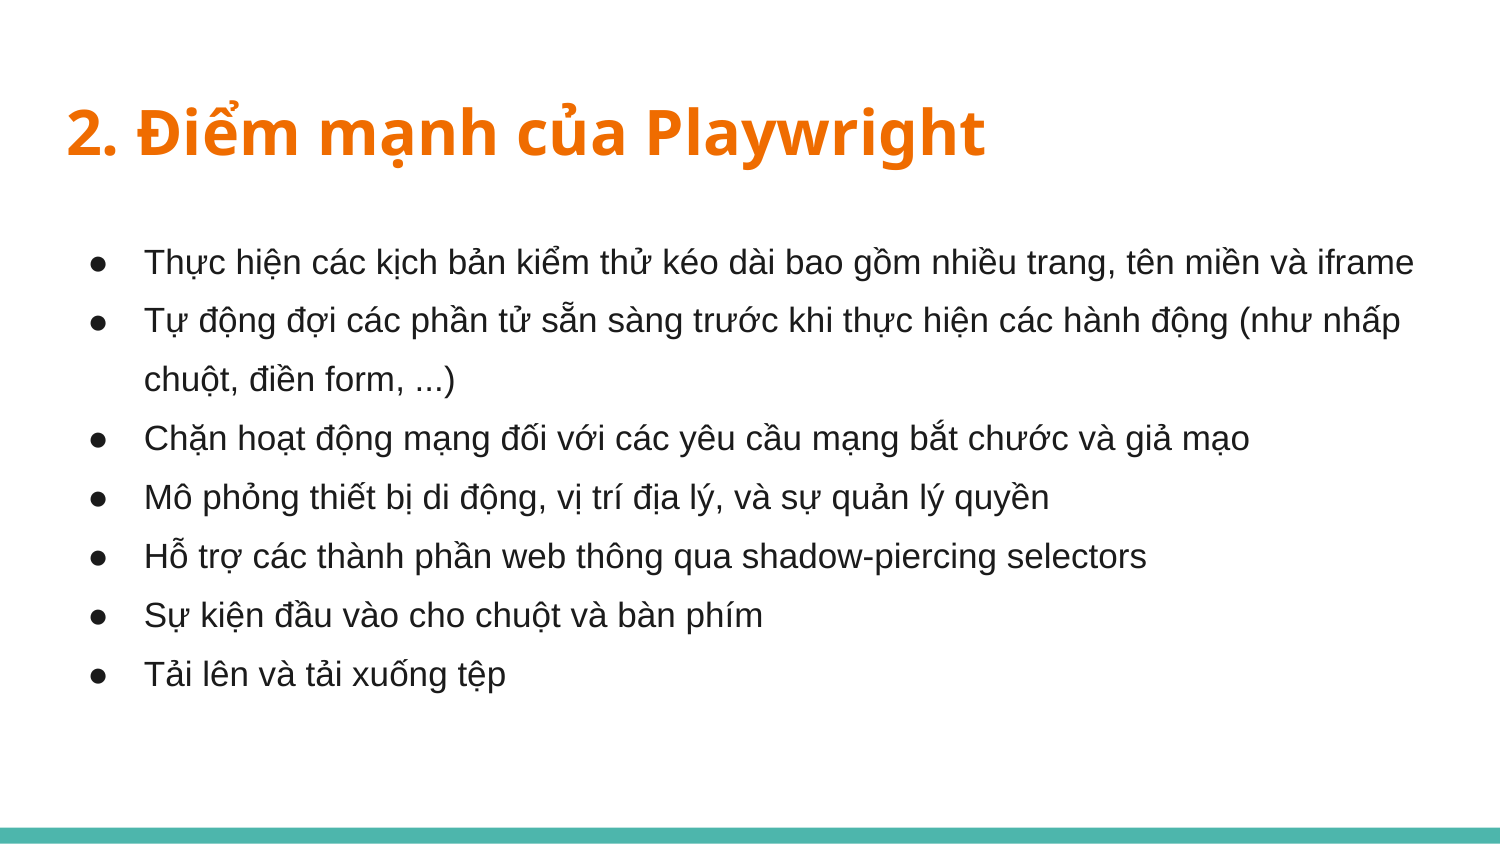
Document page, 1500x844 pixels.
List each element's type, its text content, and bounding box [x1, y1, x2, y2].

title 2. Điểm mạnh của Playwright [51, 72, 1449, 189]
list Thực hiện các kịch bản kiểm thử kéo dài bao gồm nhiều trang, tên miền và iframe Tự động đợi các phần tử sẵn sàng trước khi thực hiện các hành động (như nhấp chuột, điền form, ...) Chặn hoạt động mạng đối với các yêu cầu mạng bắt chước và giả mạo Mô phỏng thiết bị di động, vị trí địa lý, và sự quản lý quyền Hỗ trợ các thành phần web thông qua shadow-piercing selectors Sự kiện đầu vào cho chuột và bàn phím Tải lên và tải xuống tệp [51, 207, 1449, 750]
